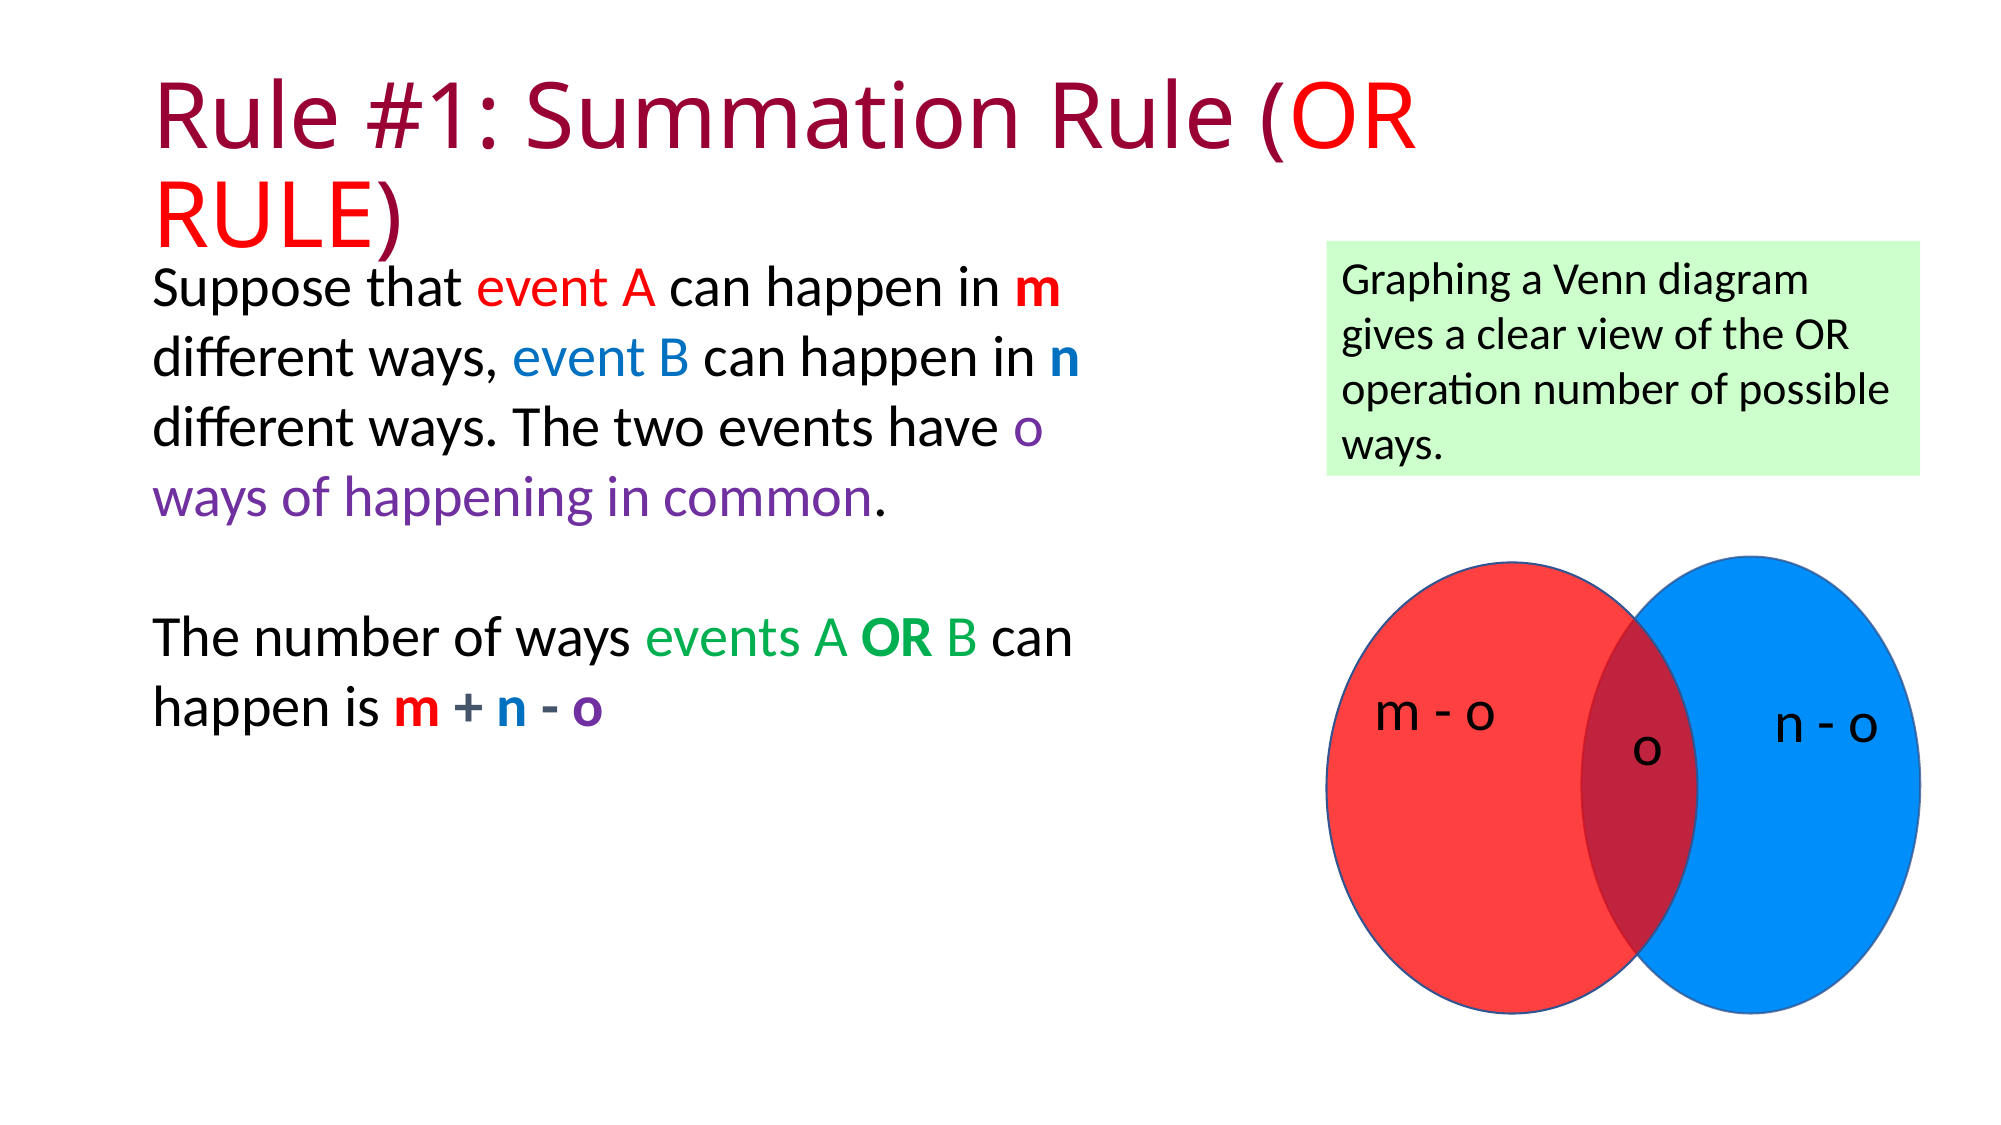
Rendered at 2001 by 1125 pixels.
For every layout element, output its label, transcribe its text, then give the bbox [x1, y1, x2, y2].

text_box Suppose that event A can happen in m different ways, event B can happen in n different ways. The two events have o ways of happening in common. The number of ways events A OR B can happen is m + n - o [137, 240, 1153, 746]
text_box [1325, 561, 1699, 1015]
text_box Graphing a Venn diagram gives a clear view of the OR operation number of possible ways. [1326, 240, 1921, 477]
text_box n - o [1759, 677, 1895, 762]
text_box [1635, 555, 1922, 1015]
text_box m - o [1359, 664, 1511, 750]
text_box o [1617, 699, 1678, 784]
title Rule #1: Summation Rule (OR RULE) [137, 59, 1535, 278]
